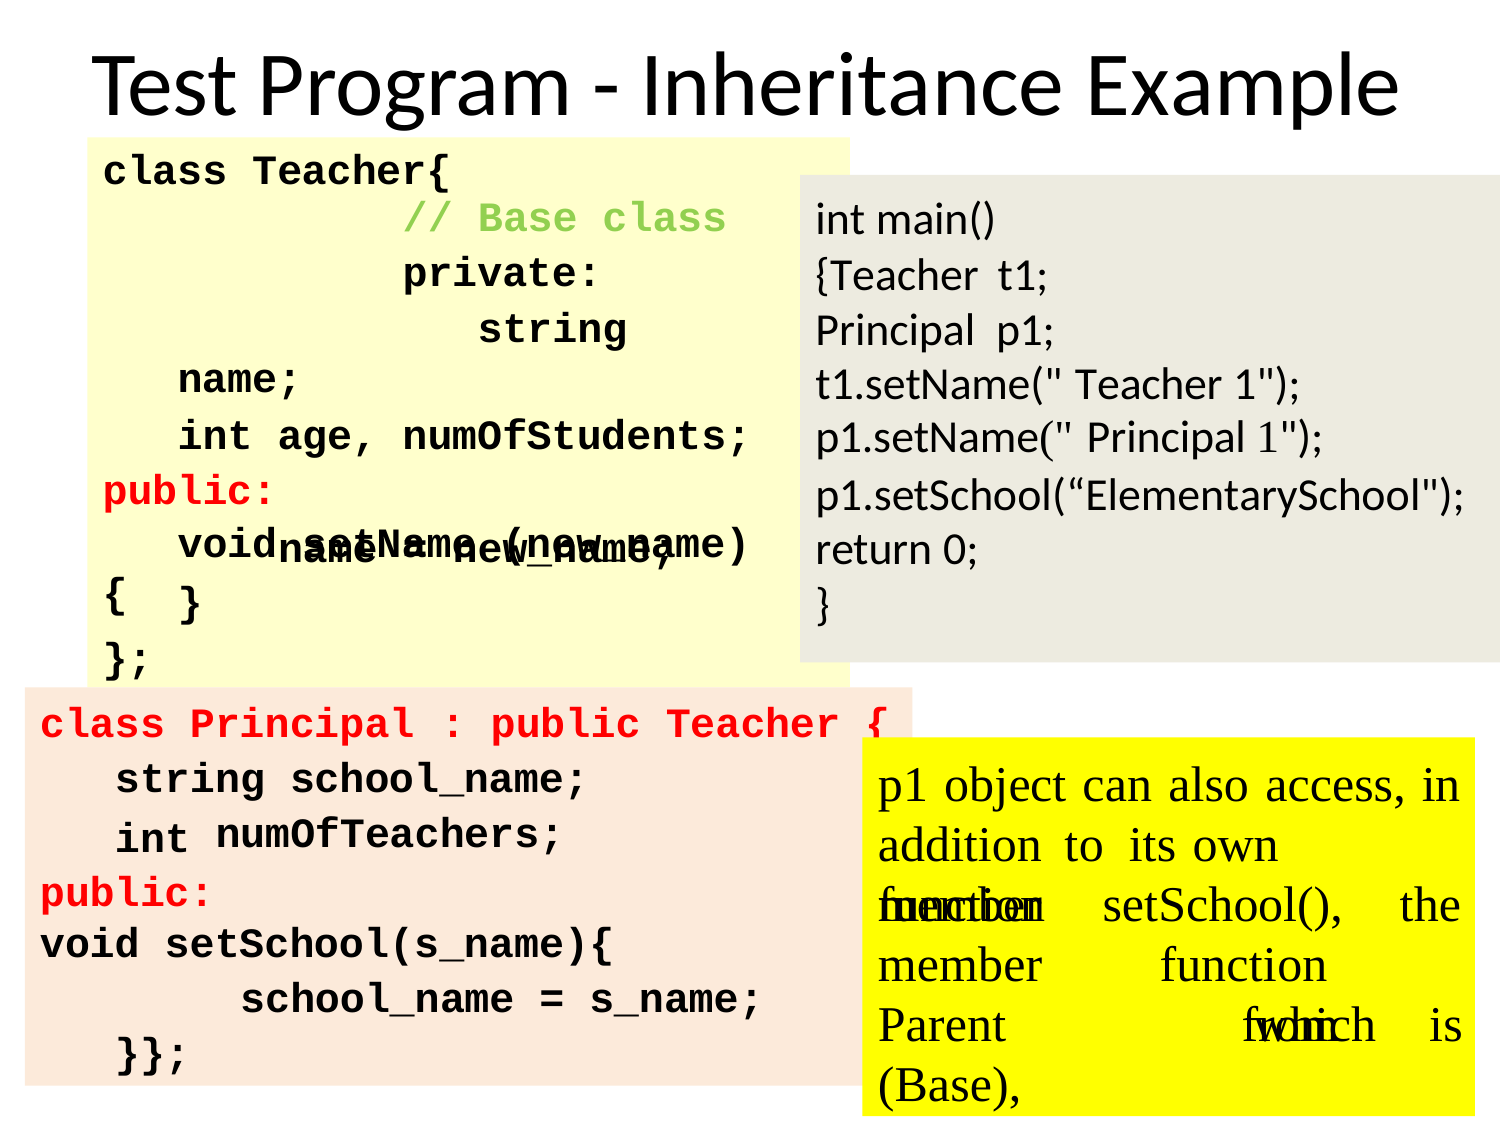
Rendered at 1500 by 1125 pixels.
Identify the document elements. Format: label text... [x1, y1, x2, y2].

text_box member [875, 931, 1044, 991]
text_box setSchool(), the function from [1100, 871, 1464, 1051]
text_box [862, 737, 1475, 1117]
text_box string school_name; [112, 750, 593, 801]
text_box [24, 687, 913, 1086]
text_box numOfTeachers; [213, 805, 568, 856]
text_box int main() [813, 188, 999, 244]
text_box class Teacher{ // Base class private: string name; int age, numOfStudents; public: void setName (new_name){ [100, 145, 755, 616]
text_box [800, 174, 1500, 663]
text_box Principal p1; [813, 299, 1059, 354]
text_box [87, 137, 850, 687]
text_box function [875, 871, 1047, 931]
text_box name = new_name; [276, 520, 681, 571]
text_box t1.setName(" Teacher 1"); [813, 354, 1302, 407]
text_box } [813, 574, 832, 630]
text_box Test Program - Inheritance Example [89, 24, 1497, 135]
text_box : public [438, 695, 643, 746]
text_box void setSchool(s_name){ school_name = s_name; }}; [37, 915, 769, 1076]
text_box }; [100, 630, 156, 681]
text_box } [175, 575, 205, 626]
text_box return 0; [813, 519, 981, 575]
text_box Parent (Base), setName(). [875, 991, 1204, 1125]
text_box int public: [37, 805, 218, 915]
text_box p1.setSchool(“ElementarySchool"); [813, 464, 1467, 520]
text_box Teacher { [663, 695, 893, 746]
text_box class Principal [37, 695, 418, 746]
text_box addition to its own member [875, 811, 1464, 931]
text_box {Teacher t1; [813, 244, 1049, 299]
text_box p1 object can also access, in [875, 750, 1463, 811]
text_box p1.setName(" Principal 1"); [813, 407, 1329, 463]
text_box which is [1251, 991, 1464, 1052]
